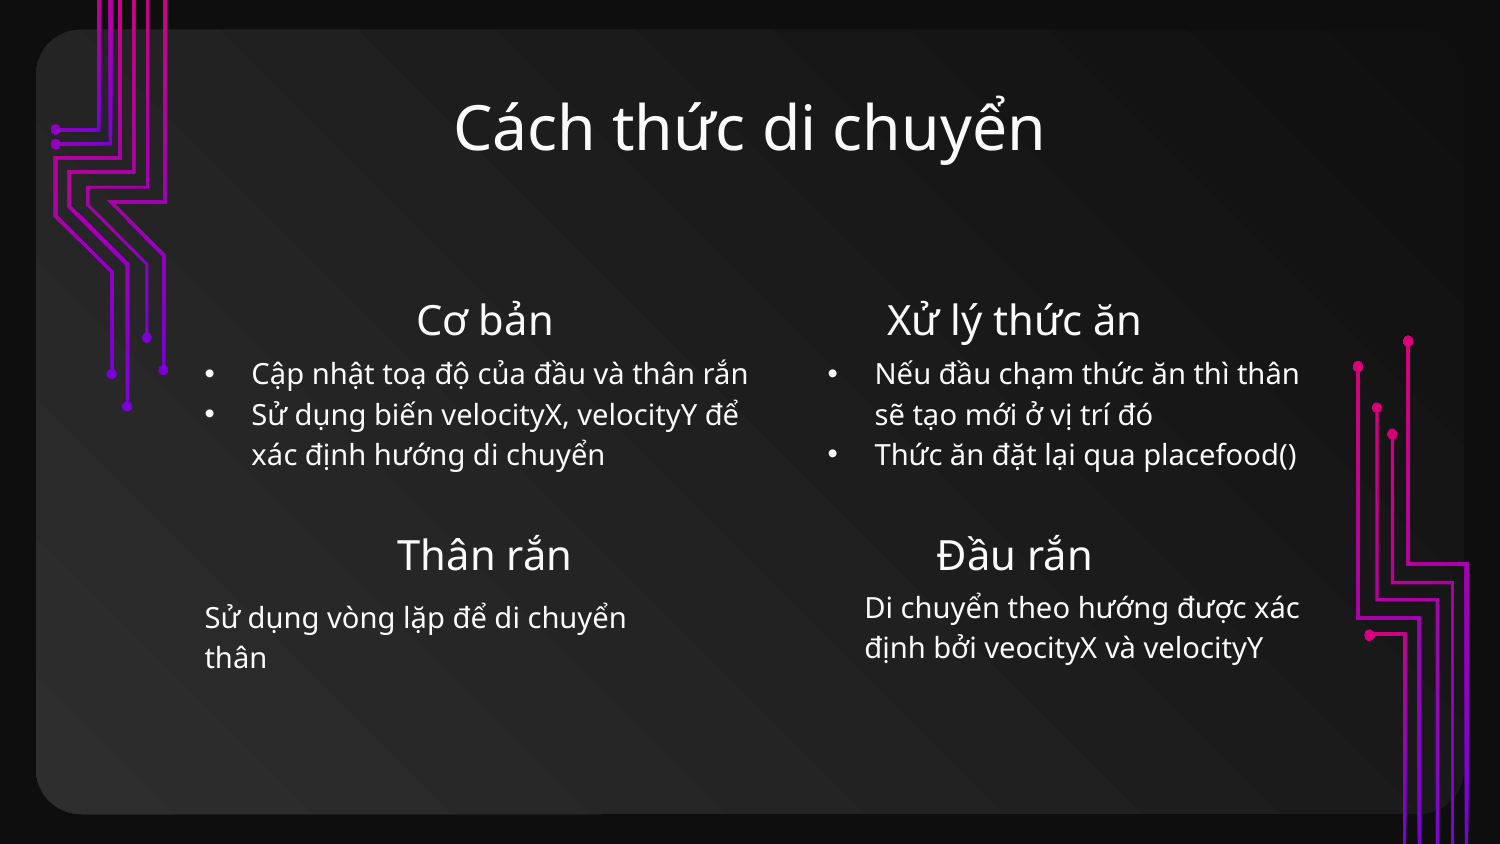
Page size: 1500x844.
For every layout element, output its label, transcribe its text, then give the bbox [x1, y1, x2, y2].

subtitle Di chuyển theo hướng được xác định bởi veocityX và velocityY [849, 568, 1321, 678]
subtitle Sử dụng vòng lặp để di chuyển thân [189, 579, 648, 689]
subtitle Nếu đầu chạm thức ăn thì thân sẽ tạo mới ở vị trí đó Thức ăn đặt lại qua placefood() [812, 335, 1324, 445]
subtitle Cập nhật toạ độ của đầu và thân rắn Sử dụng biến velocityX, velocityY để xác định hướng di chuyển [189, 335, 806, 445]
subtitle Xử lý thức ăn [852, 264, 1178, 359]
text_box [50, 0, 169, 412]
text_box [1353, 335, 1469, 844]
subtitle Đầu rắn [852, 499, 1178, 594]
title Cách thức di chuyển [174, 72, 1382, 167]
subtitle Cơ bản [322, 264, 648, 359]
subtitle Thân rắn [322, 499, 648, 594]
